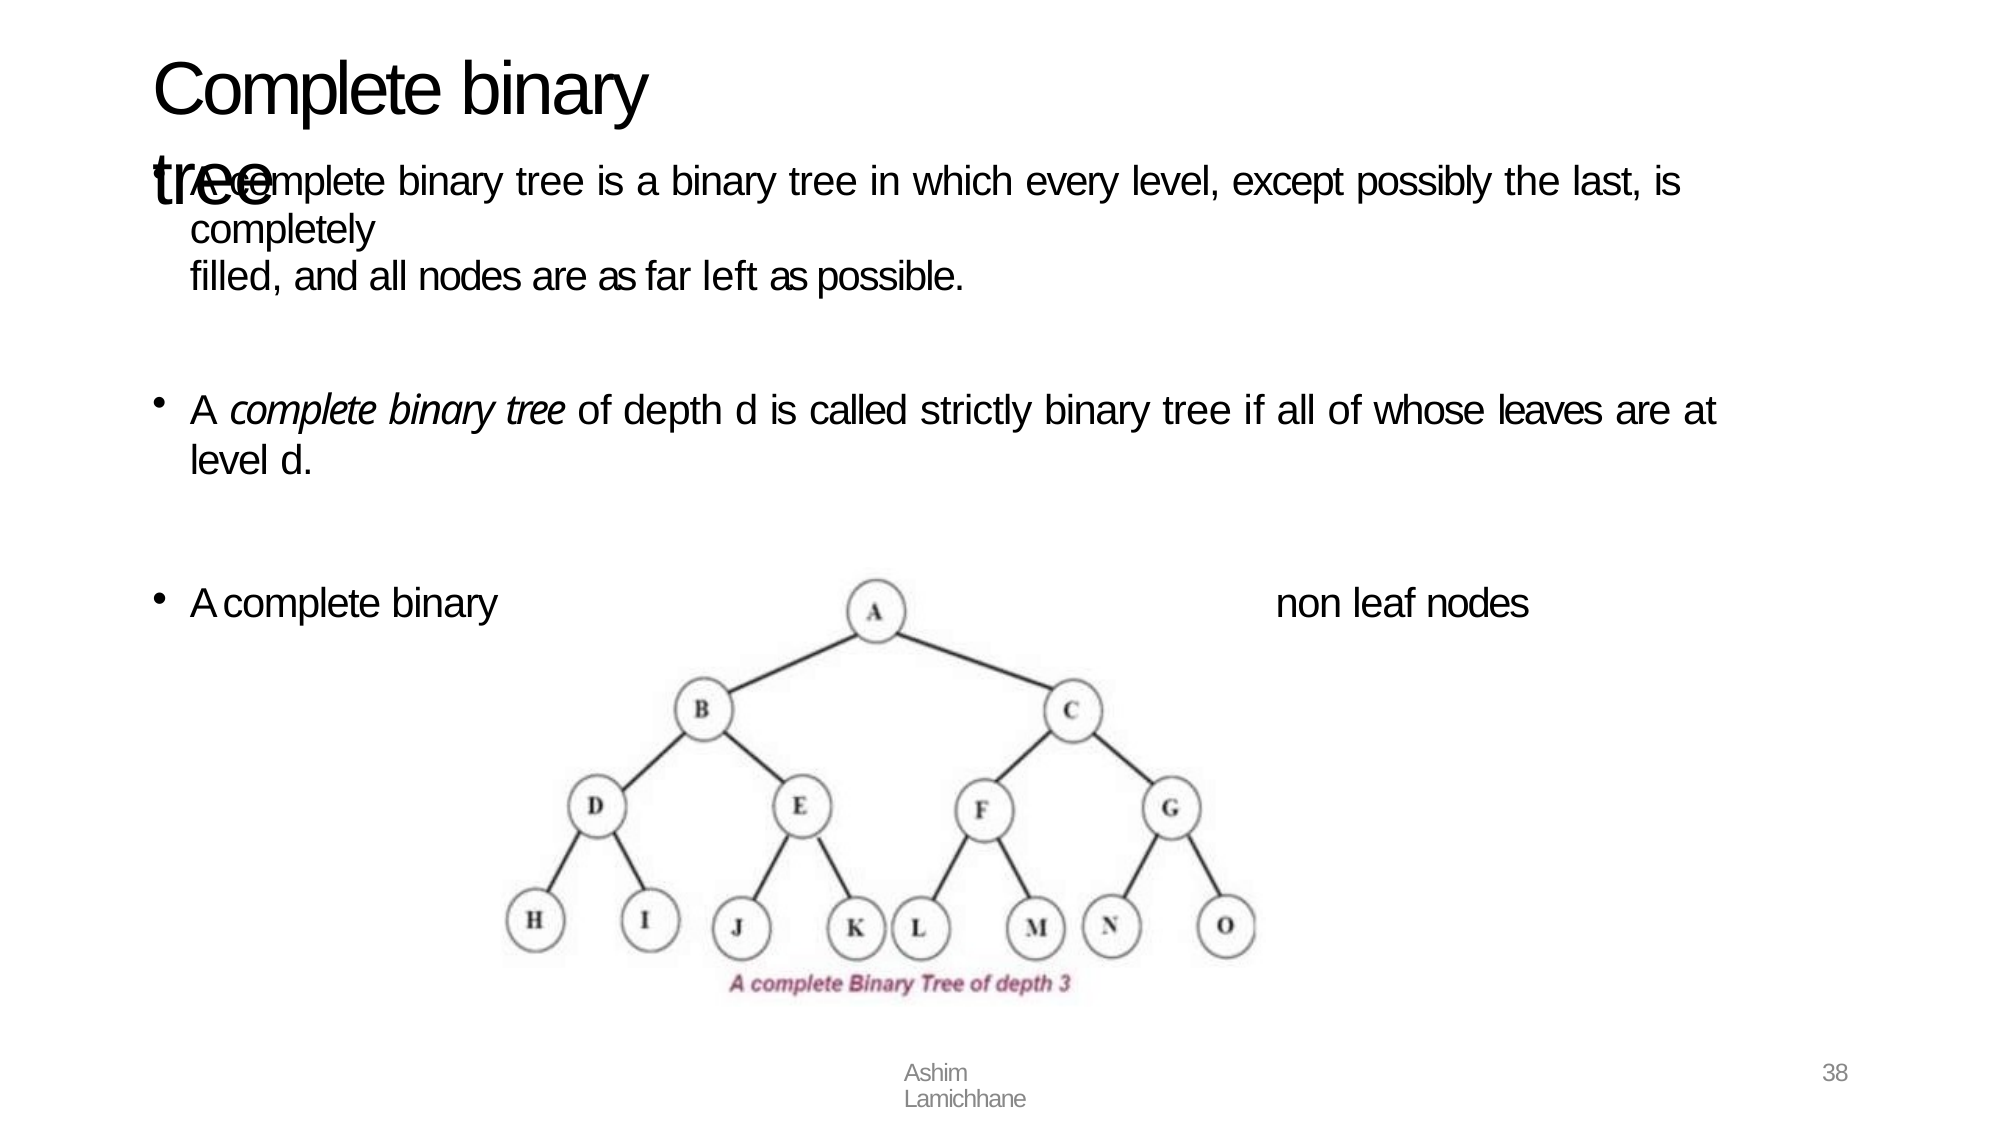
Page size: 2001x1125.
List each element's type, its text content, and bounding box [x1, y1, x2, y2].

text_box [500, 567, 1266, 1007]
text_box A complete binary tree is a binary tree in which every level, except possibly the last, is completely filled, and all nodes are as far left as possible. A complete binary tree of depth d is called strictly binary tree if all of whose leaves are at level d. A complete binary tree has 2d nodes at every depth d and 2d -1 non leaf nodes [150, 154, 1804, 628]
slide_number 38 [1817, 1060, 1852, 1125]
footer Ashim Lamichhane [901, 1060, 1098, 1125]
title Complete binary tree [150, 37, 783, 154]
